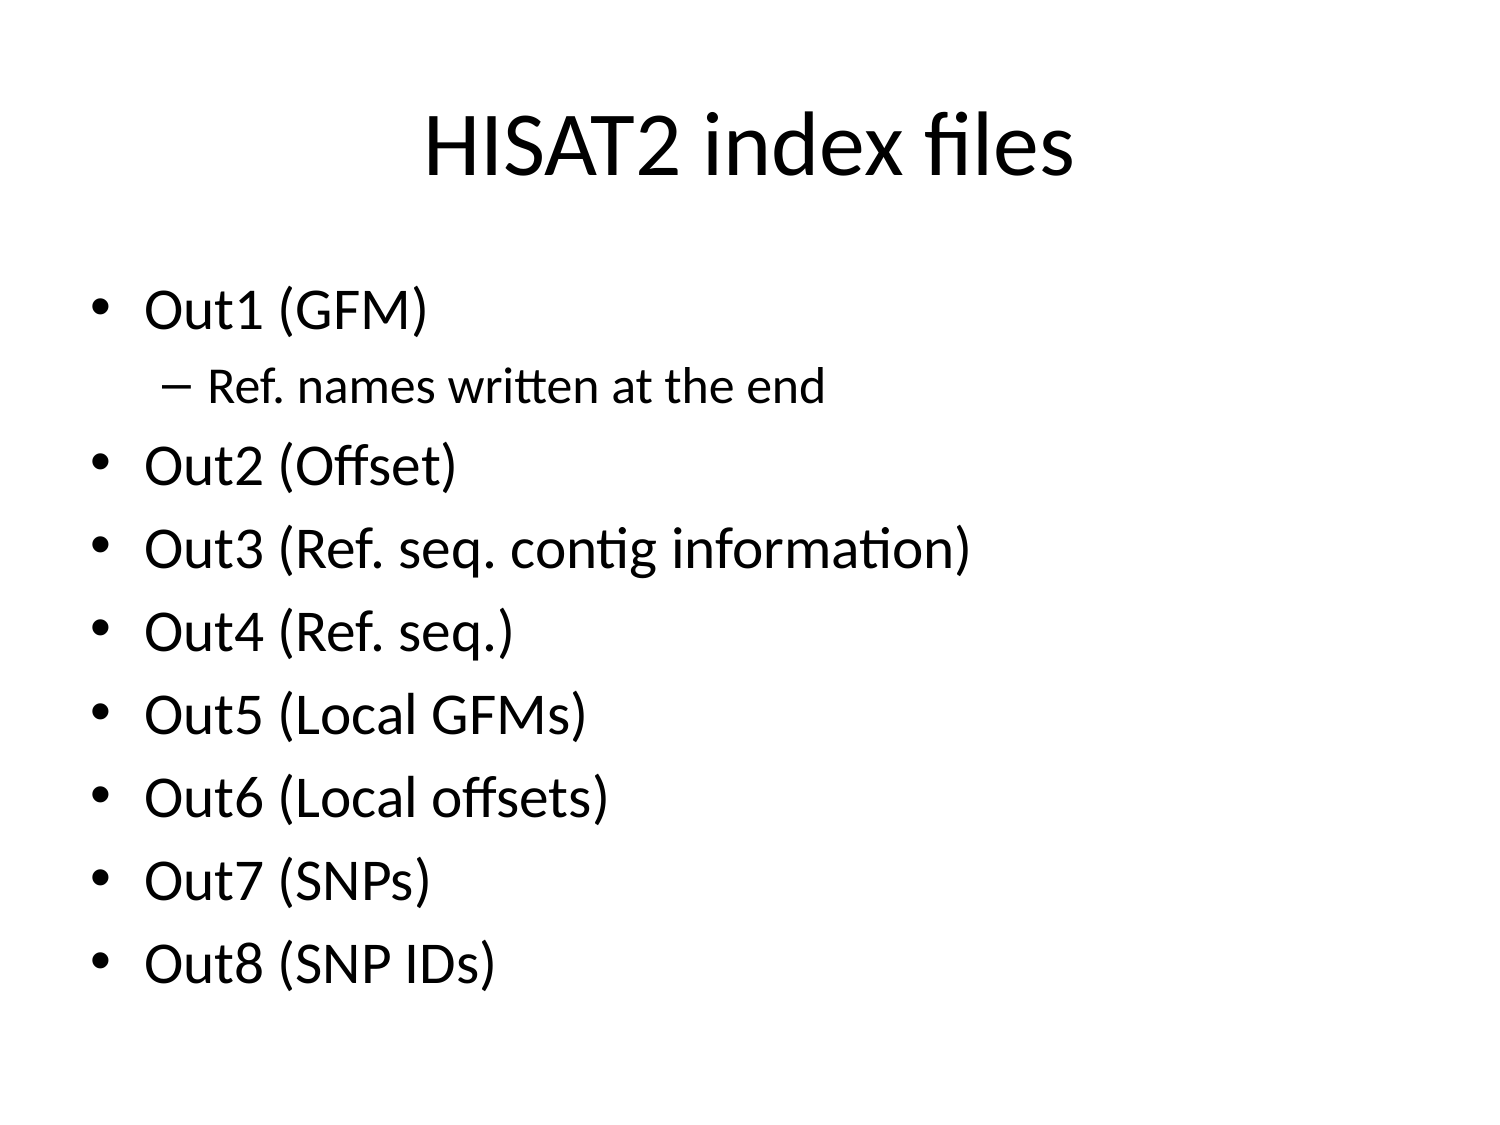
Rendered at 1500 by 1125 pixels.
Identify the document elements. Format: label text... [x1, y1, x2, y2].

title HISAT2 index files [75, 45, 1425, 233]
list Out1 (GFM) Ref. names written at the end Out2 (Offset) Out3 (Ref. seq. contig information) Out4 (Ref. seq.) Out5 (Local GFMs) Out6 (Local offsets) Out7 (SNPs) Out8 (SNP IDs) [75, 262, 1425, 1005]
